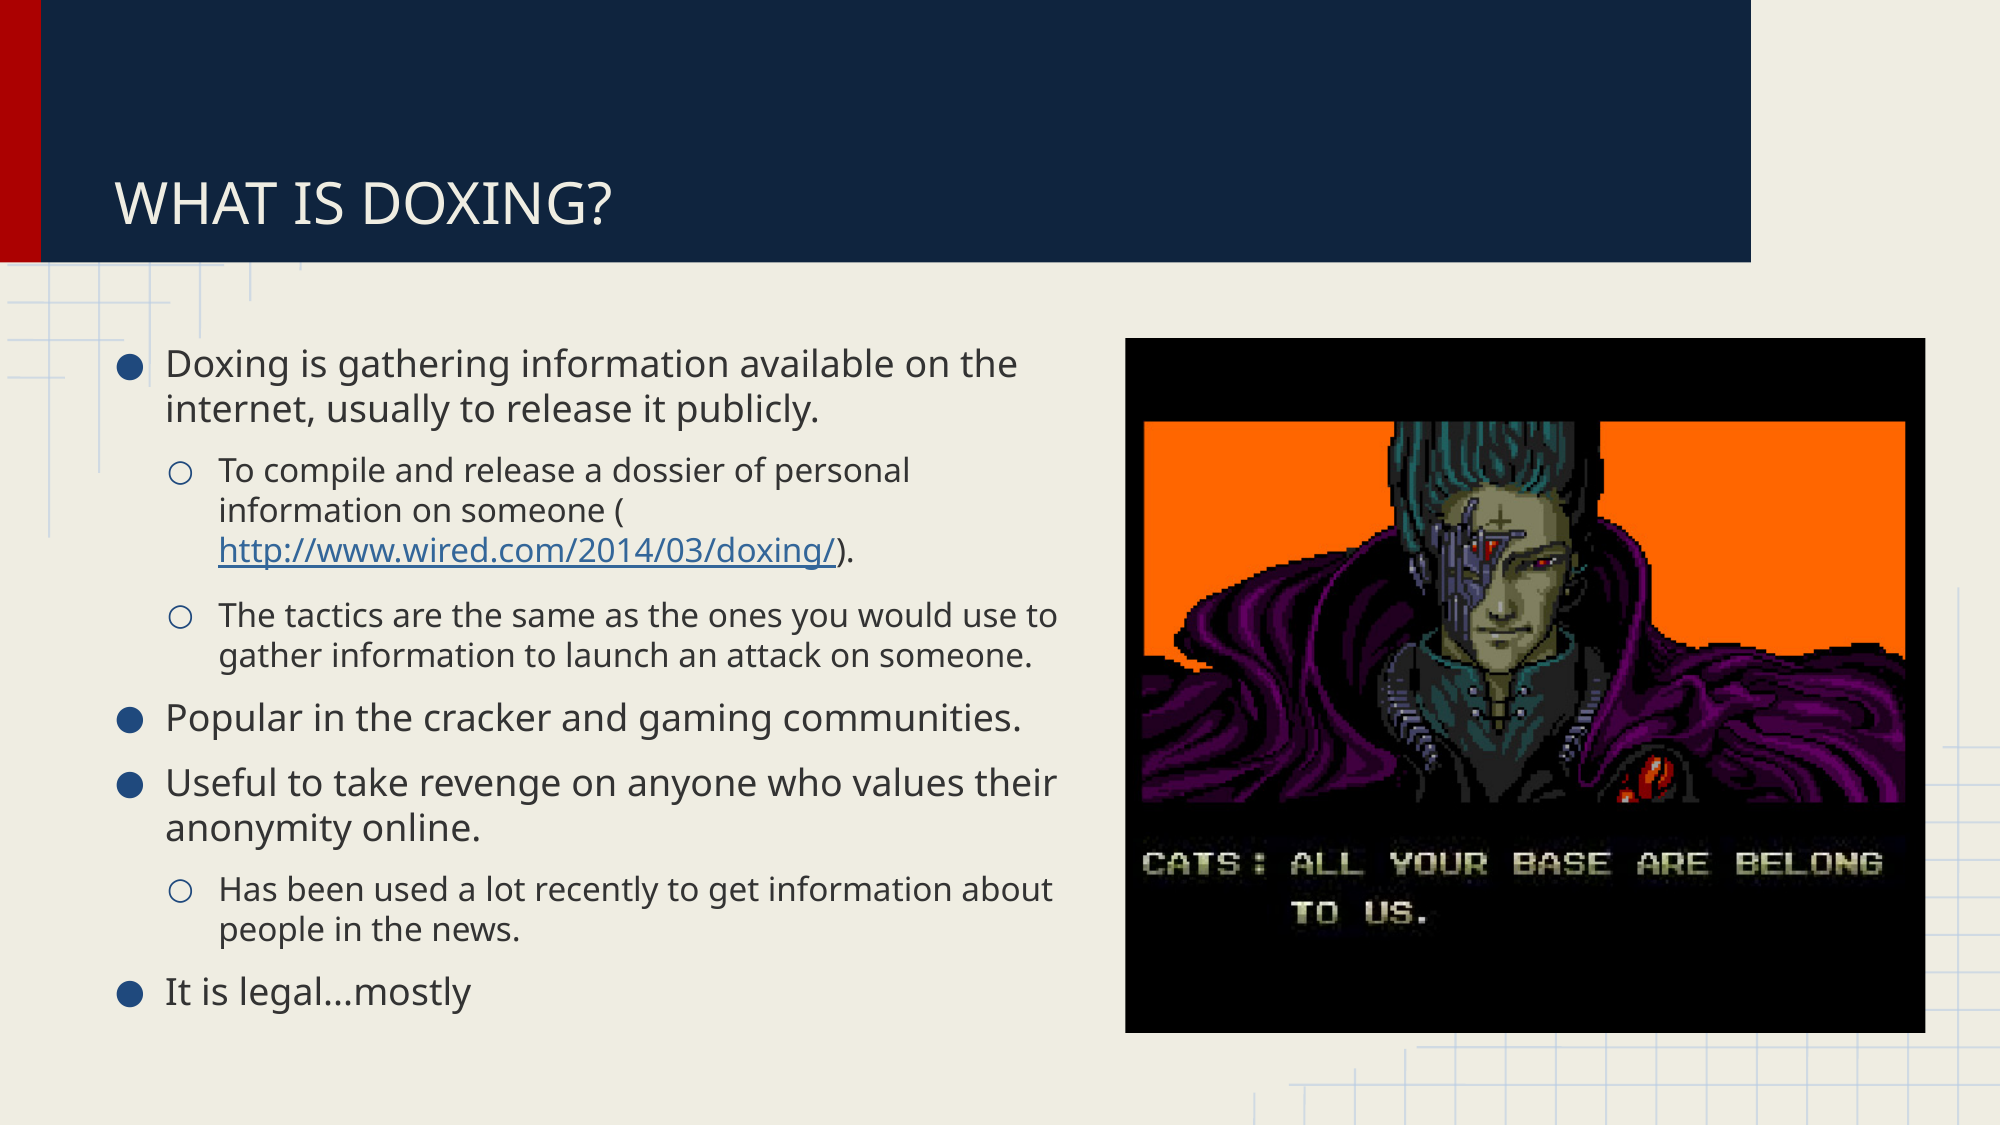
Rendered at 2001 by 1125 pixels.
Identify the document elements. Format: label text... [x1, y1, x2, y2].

title WHAT IS DOXING? [99, 22, 1700, 244]
picture [1125, 336, 1926, 1033]
list Doxing is gathering information available on the internet, usually to release it publicly. To compile and release a dossier of personal information on someone (http://www.wired.com/2014/03/doxing/). The tactics are the same as the ones you would use to gather information to launch an attack on someone. Popular in the cracker and gaming communities. Useful to take revenge on anyone who values their anonymity online. Has been used a lot recently to get information about people in the news. It is legal...mostly [99, 279, 1090, 1074]
